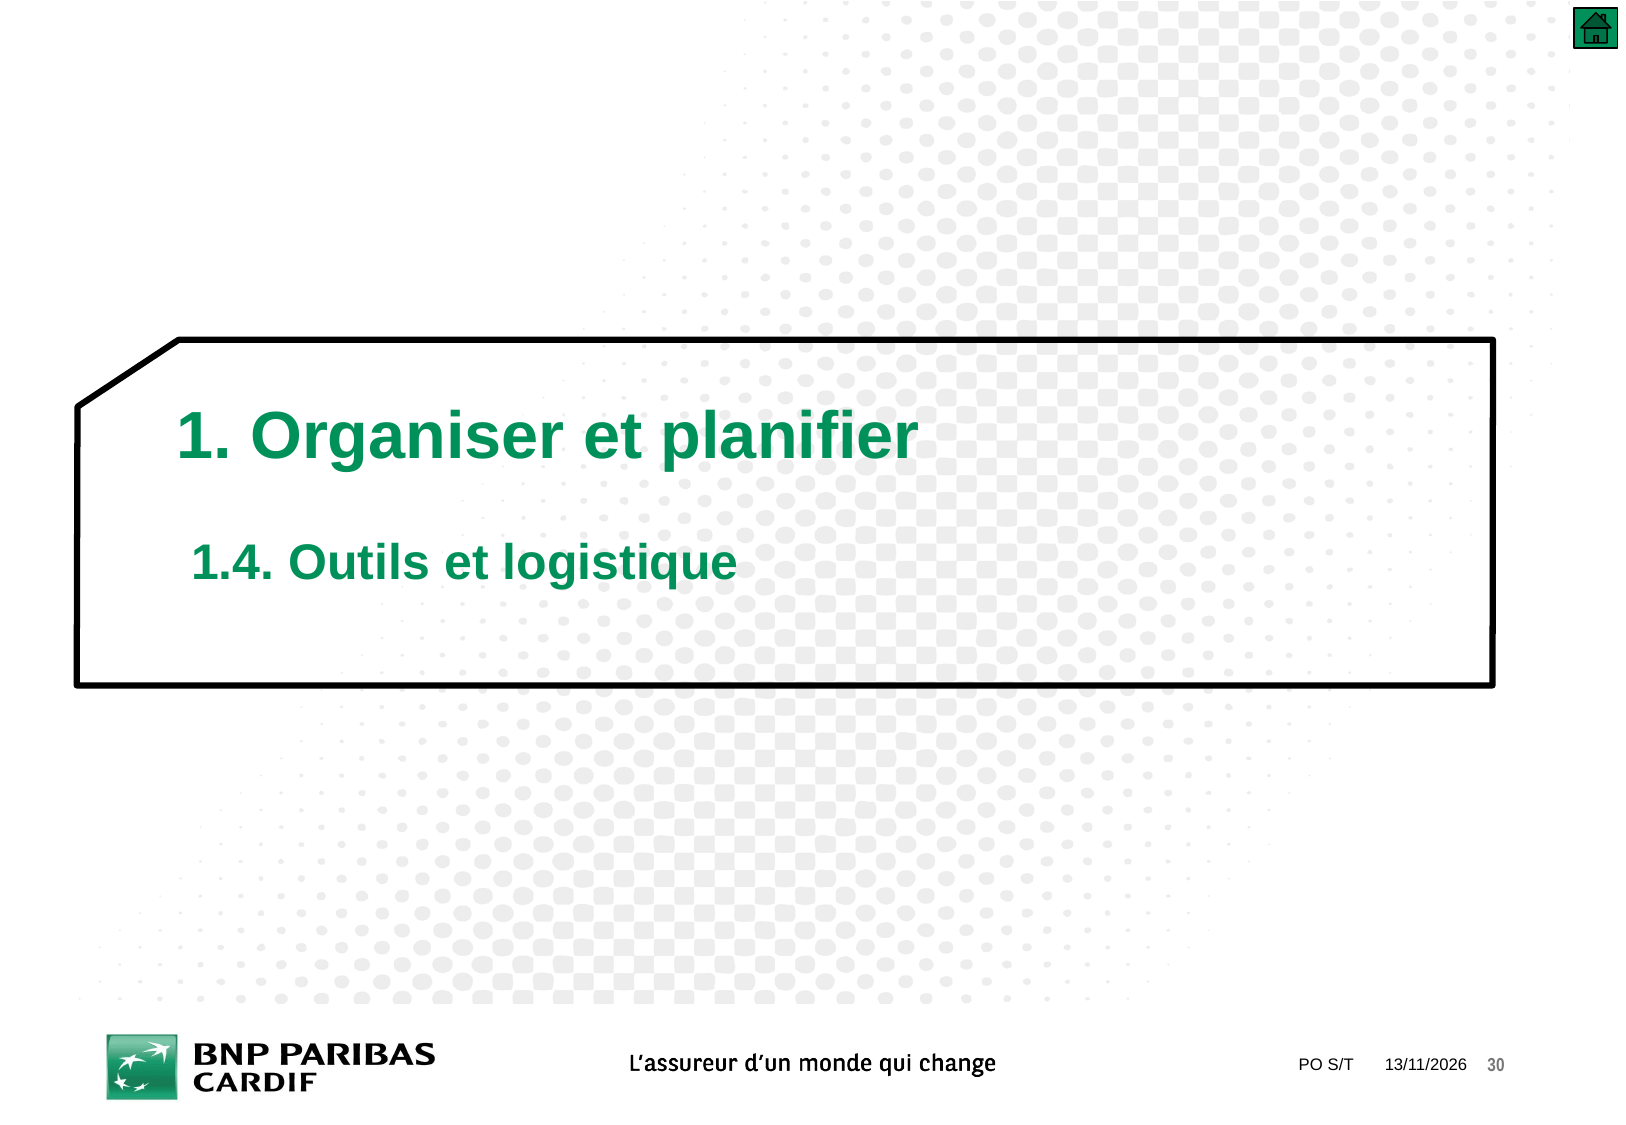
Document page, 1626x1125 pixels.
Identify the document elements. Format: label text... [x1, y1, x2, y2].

picture [95, 1023, 474, 1107]
footer PO S/T [995, 1048, 1355, 1079]
slide_number 30 [1490, 1048, 1520, 1079]
picture [0, 1, 1570, 1004]
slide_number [1362, 1048, 1490, 1079]
picture [606, 1031, 1019, 1099]
